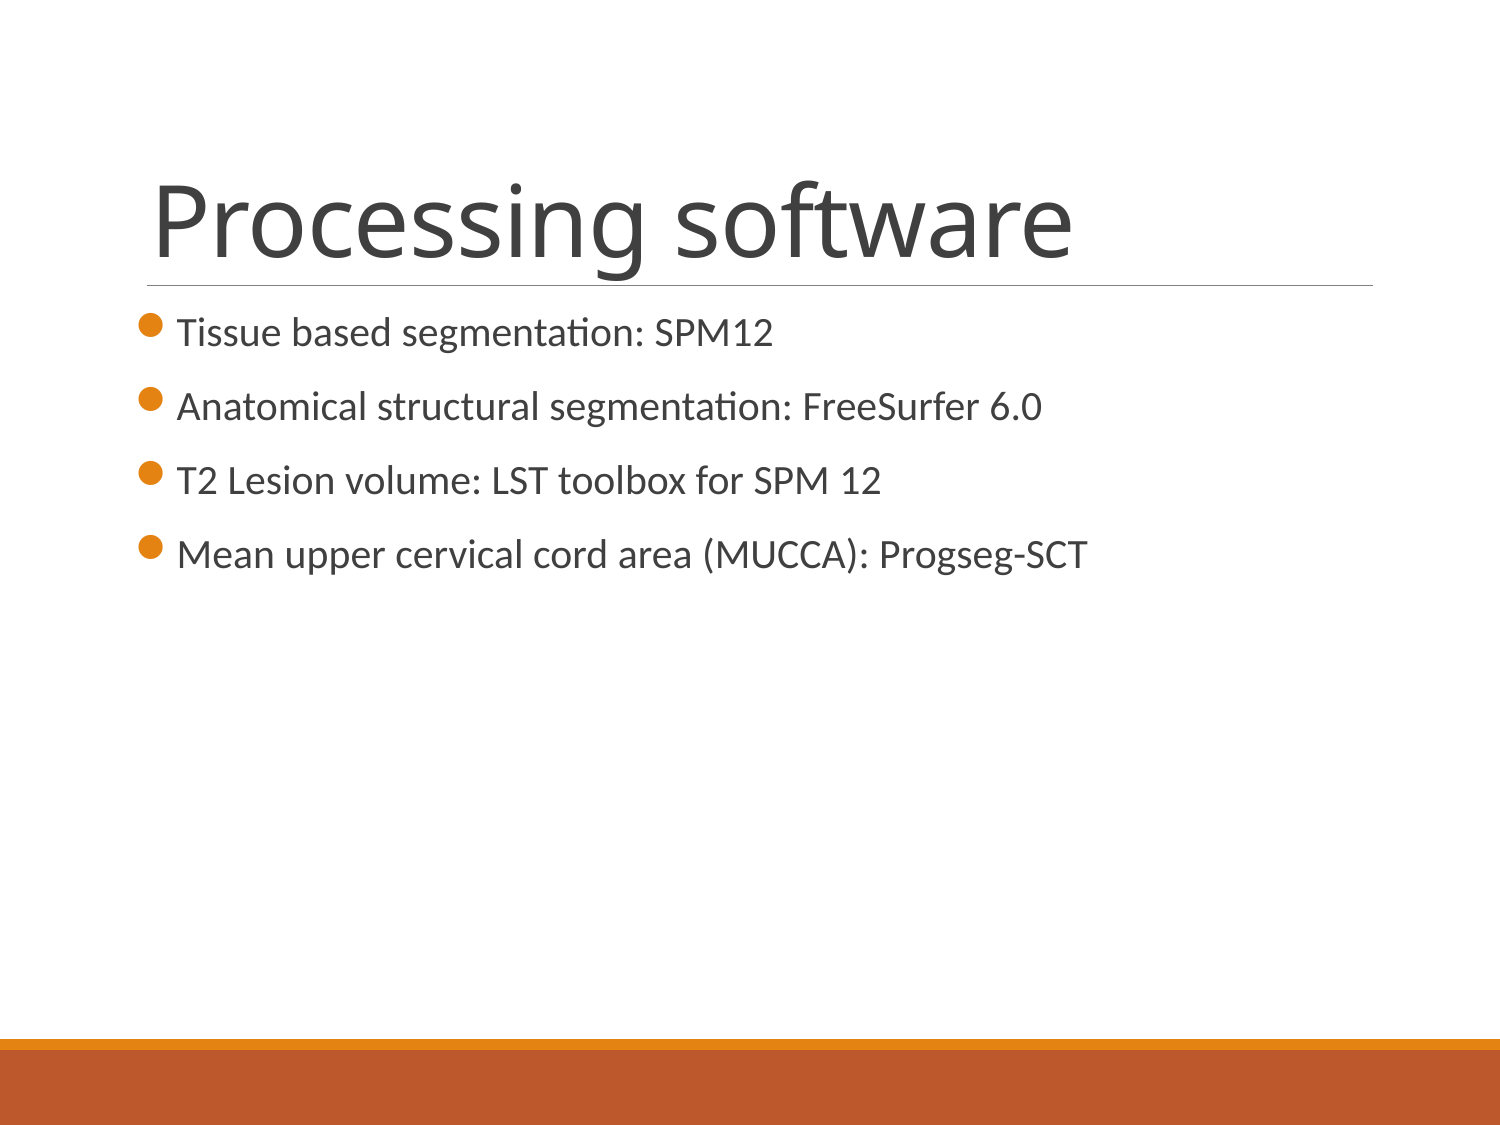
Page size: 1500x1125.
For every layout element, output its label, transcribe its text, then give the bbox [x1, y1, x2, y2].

title Processing software [135, 47, 1373, 285]
list Tissue based segmentation: SPM12 Anatomical structural segmentation: FreeSurfer 6.0 T2 Lesion volume: LST toolbox for SPM 12 Mean upper cervical cord area (MUCCA): Progseg-SCT [135, 302, 1373, 963]
